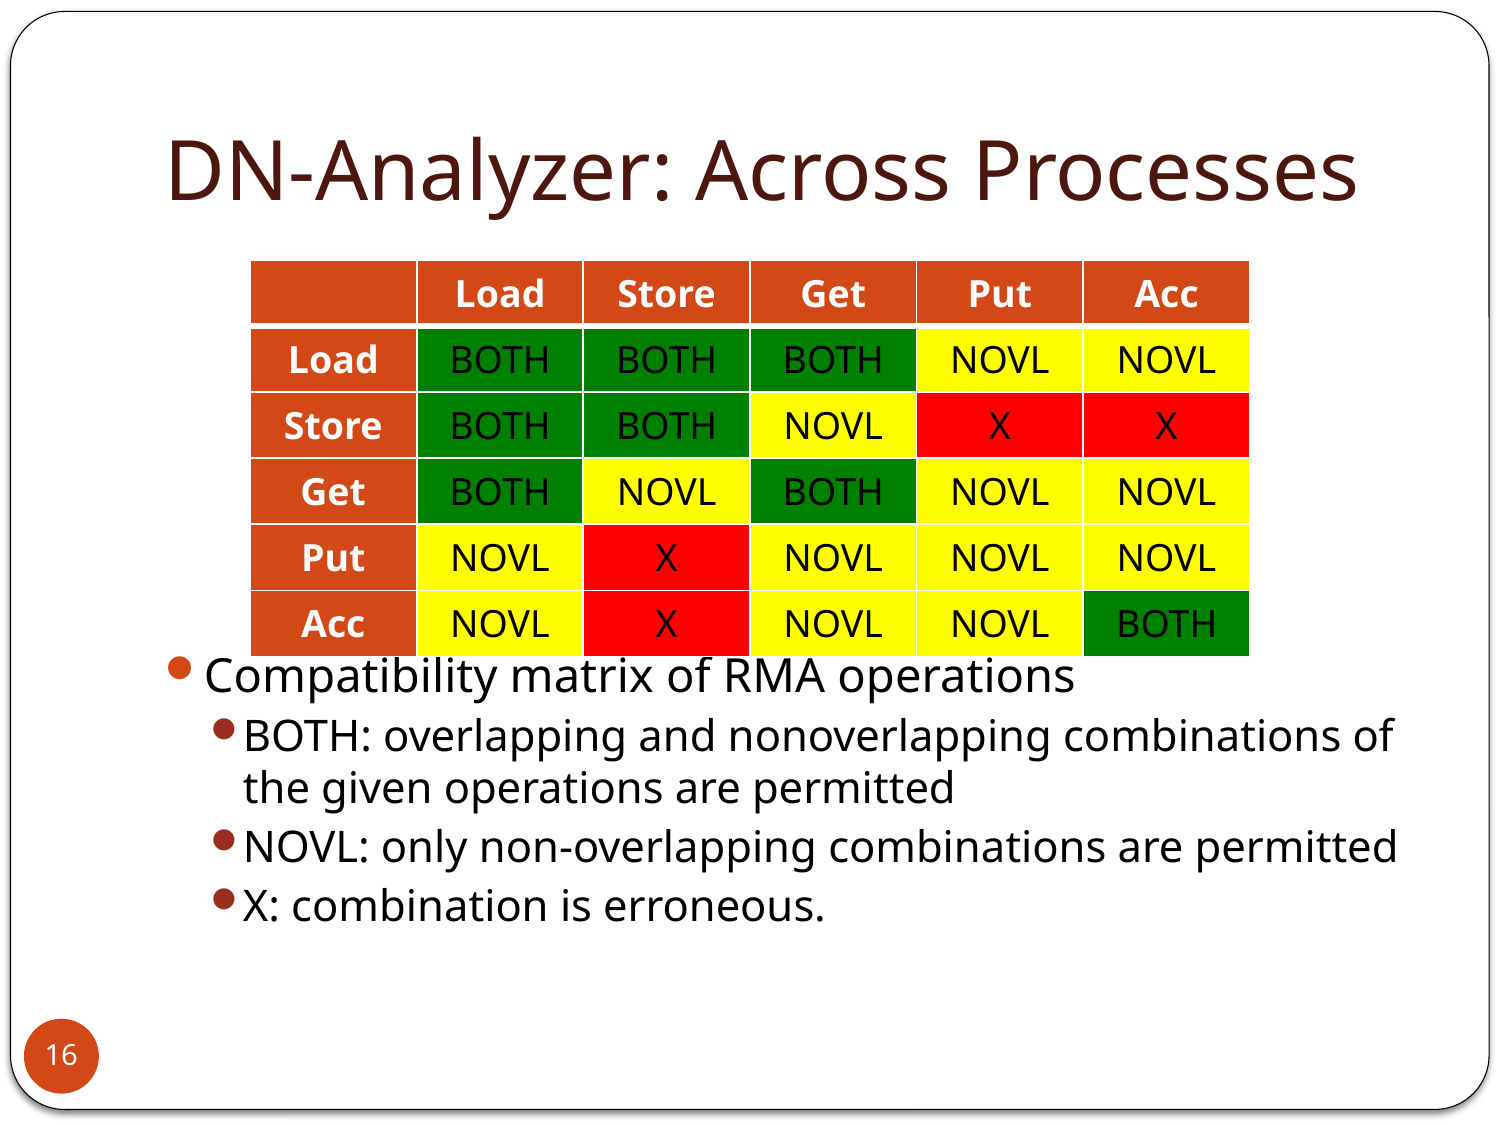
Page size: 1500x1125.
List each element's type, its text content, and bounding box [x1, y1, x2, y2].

table_cell NOVL [751, 525, 916, 590]
table_header Put [917, 261, 1082, 323]
table_cell X [584, 525, 749, 590]
table_cell NOVL [584, 459, 749, 523]
table_cell BOTH [751, 459, 916, 523]
slide_number 16 [23, 1018, 99, 1094]
table_cell NOVL [917, 329, 1082, 391]
table_cell X [917, 393, 1082, 457]
table_cell Get [251, 459, 416, 523]
table_cell X [584, 591, 749, 656]
table_cell BOTH [1084, 591, 1249, 656]
table_cell Put [251, 525, 416, 590]
table_cell BOTH [751, 329, 916, 391]
table_cell NOVL [917, 591, 1082, 656]
table_cell NOVL [751, 591, 916, 656]
table_cell X [1084, 393, 1249, 457]
table_cell BOTH [418, 329, 582, 391]
list Compatibility matrix of RMA operations BOTH: overlapping and nonoverlapping combinations of the given operations are permitted NOVL: only non-overlapping combinations are permitted X: combination is erroneous. [150, 637, 1425, 988]
table_cell NOVL [418, 591, 582, 656]
title DN-Analyzer: Across Processes [150, 45, 1425, 233]
table_header [251, 261, 416, 323]
table_cell BOTH [584, 329, 749, 391]
table_header Load [418, 261, 582, 323]
table_cell NOVL [1084, 459, 1249, 523]
table_header Store [584, 261, 749, 323]
table_cell Store [251, 393, 416, 457]
table_cell NOVL [917, 459, 1082, 523]
table_cell NOVL [1084, 525, 1249, 590]
table_header Get [751, 261, 916, 323]
table_cell Load [251, 329, 416, 391]
table_cell NOVL [917, 525, 1082, 590]
table_cell NOVL [751, 393, 916, 457]
table_cell BOTH [418, 459, 582, 523]
table_cell NOVL [418, 525, 582, 590]
table_cell Acc [251, 591, 416, 656]
table_cell NOVL [1084, 329, 1249, 391]
table_cell BOTH [418, 393, 582, 457]
table_header Acc [1084, 261, 1249, 323]
table_cell BOTH [584, 393, 749, 457]
